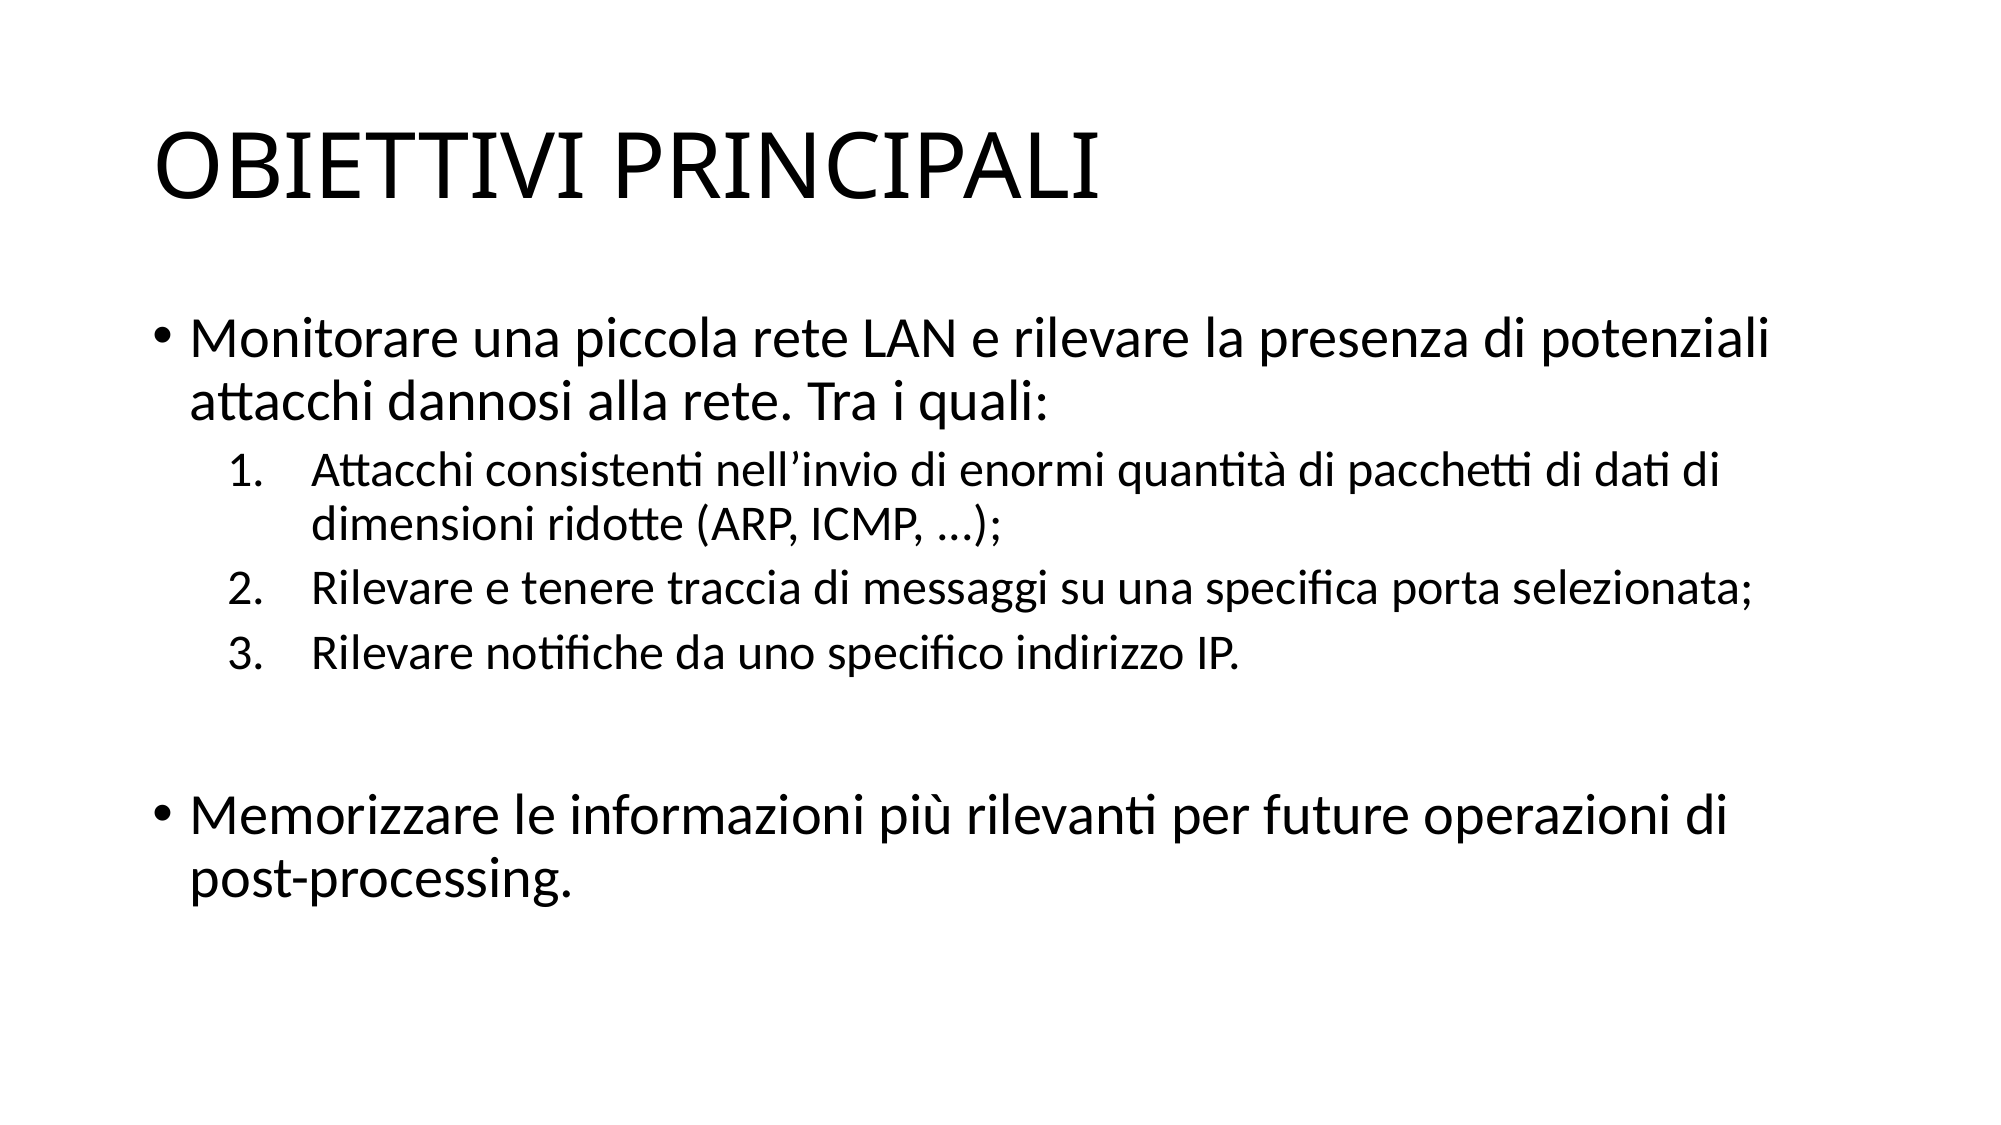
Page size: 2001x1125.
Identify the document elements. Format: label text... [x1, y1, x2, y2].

list Monitorare una piccola rete LAN e rilevare la presenza di potenziali attacchi dannosi alla rete. Tra i quali: Attacchi consistenti nell’invio di enormi quantità di pacchetti di dati di dimensioni ridotte (ARP, ICMP, ...); Rilevare e tenere traccia di messaggi su una specifica porta selezionata; Rilevare notifiche da uno specifico indirizzo IP. Memorizzare le informazioni più rilevanti per future operazioni di post-processing. [137, 299, 1863, 1014]
title OBIETTIVI PRINCIPALI [137, 59, 1863, 278]
